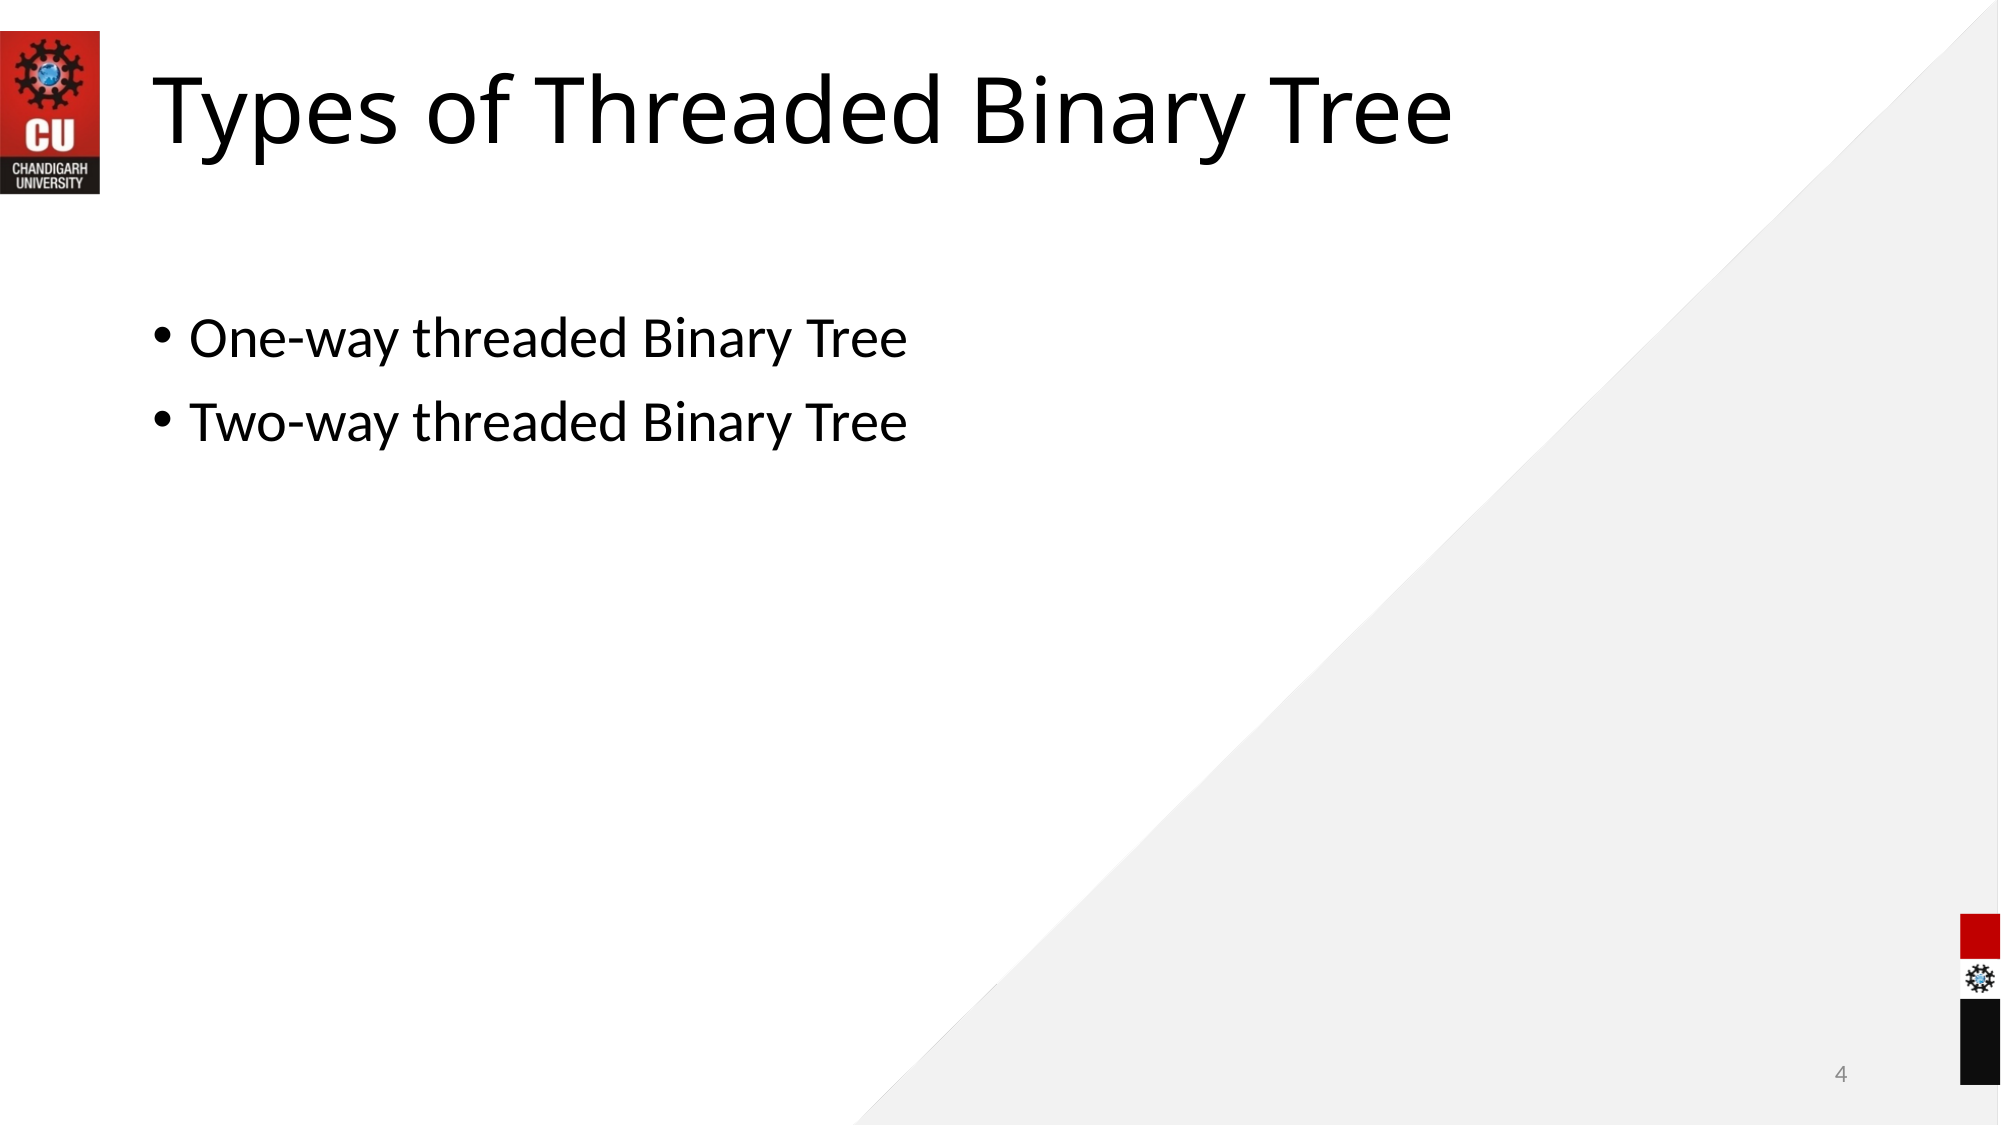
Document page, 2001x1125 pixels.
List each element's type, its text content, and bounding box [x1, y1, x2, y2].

picture [0, 0, 2001, 1125]
list One-way threaded Binary Tree Two-way threaded Binary Tree [137, 299, 1863, 1014]
slide_number 4 [1412, 1042, 1863, 1103]
title Types of Threaded Binary Tree [137, 59, 1863, 278]
